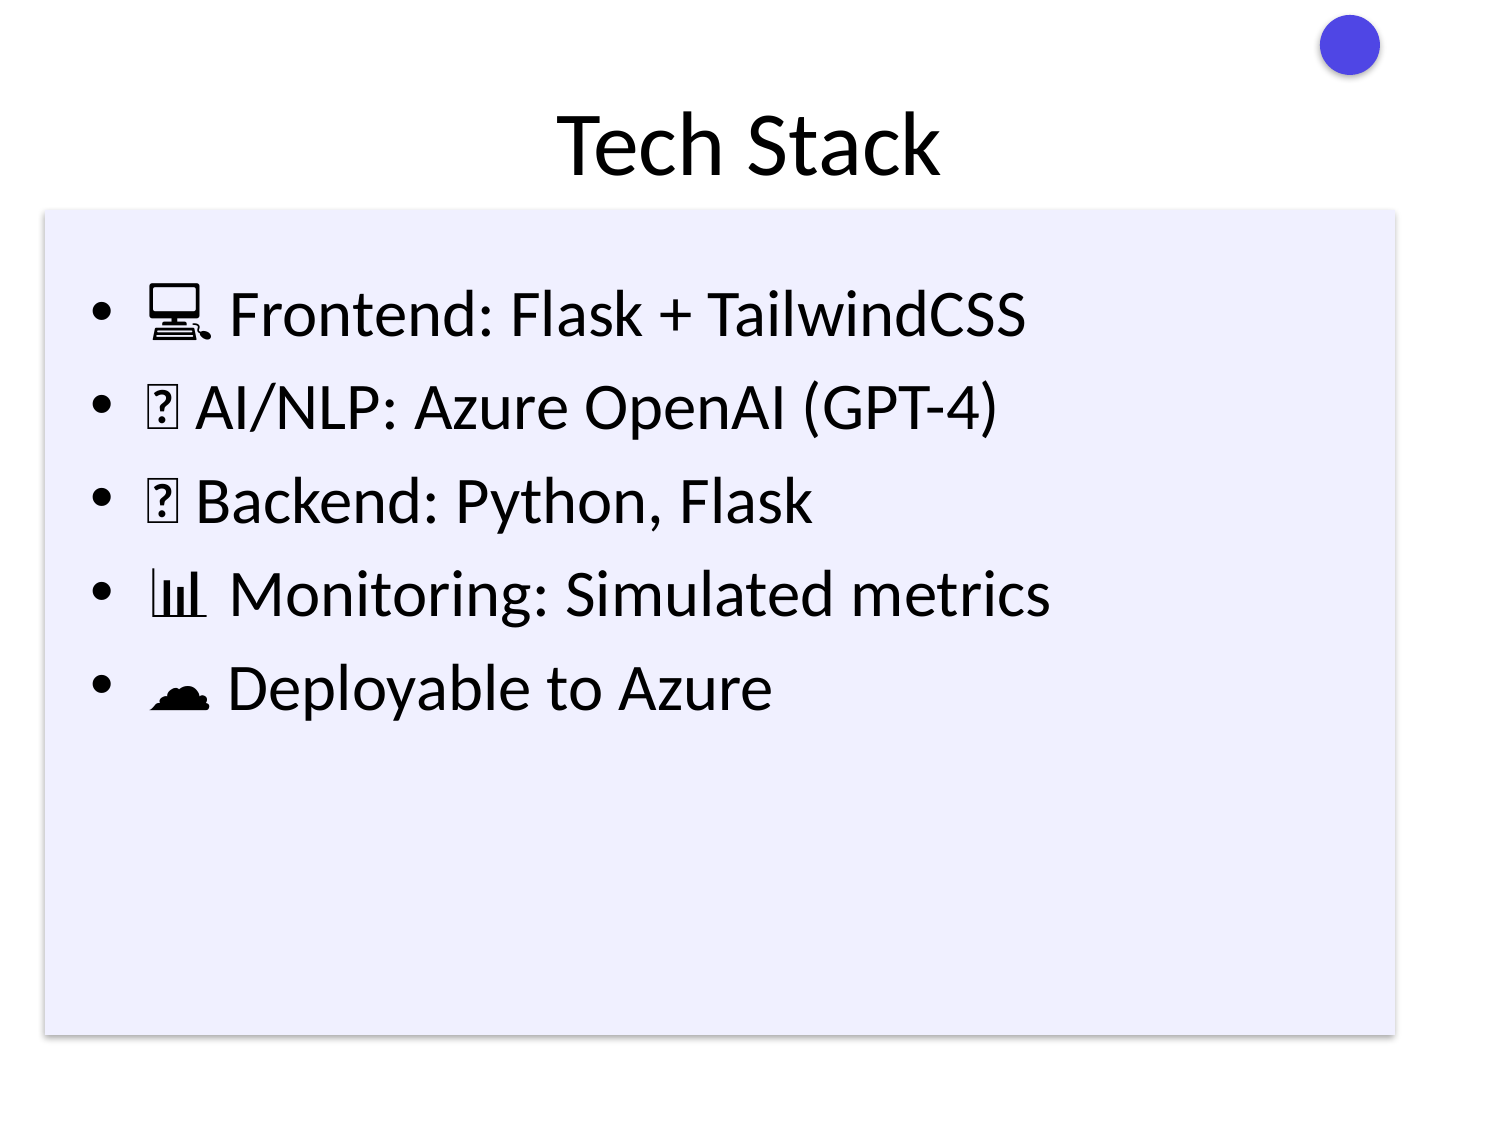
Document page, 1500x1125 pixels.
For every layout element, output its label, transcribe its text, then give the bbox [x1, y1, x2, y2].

list 💻 Frontend: Flask + TailwindCSS 🧠 AI/NLP: Azure OpenAI (GPT-4) 🔧 Backend: Python, Flask 📊 Monitoring: Simulated metrics ☁️ Deployable to Azure [75, 262, 1425, 1005]
text_box [1319, 14, 1381, 76]
text_box [44, 209, 1396, 1036]
title Tech Stack [75, 45, 1425, 233]
